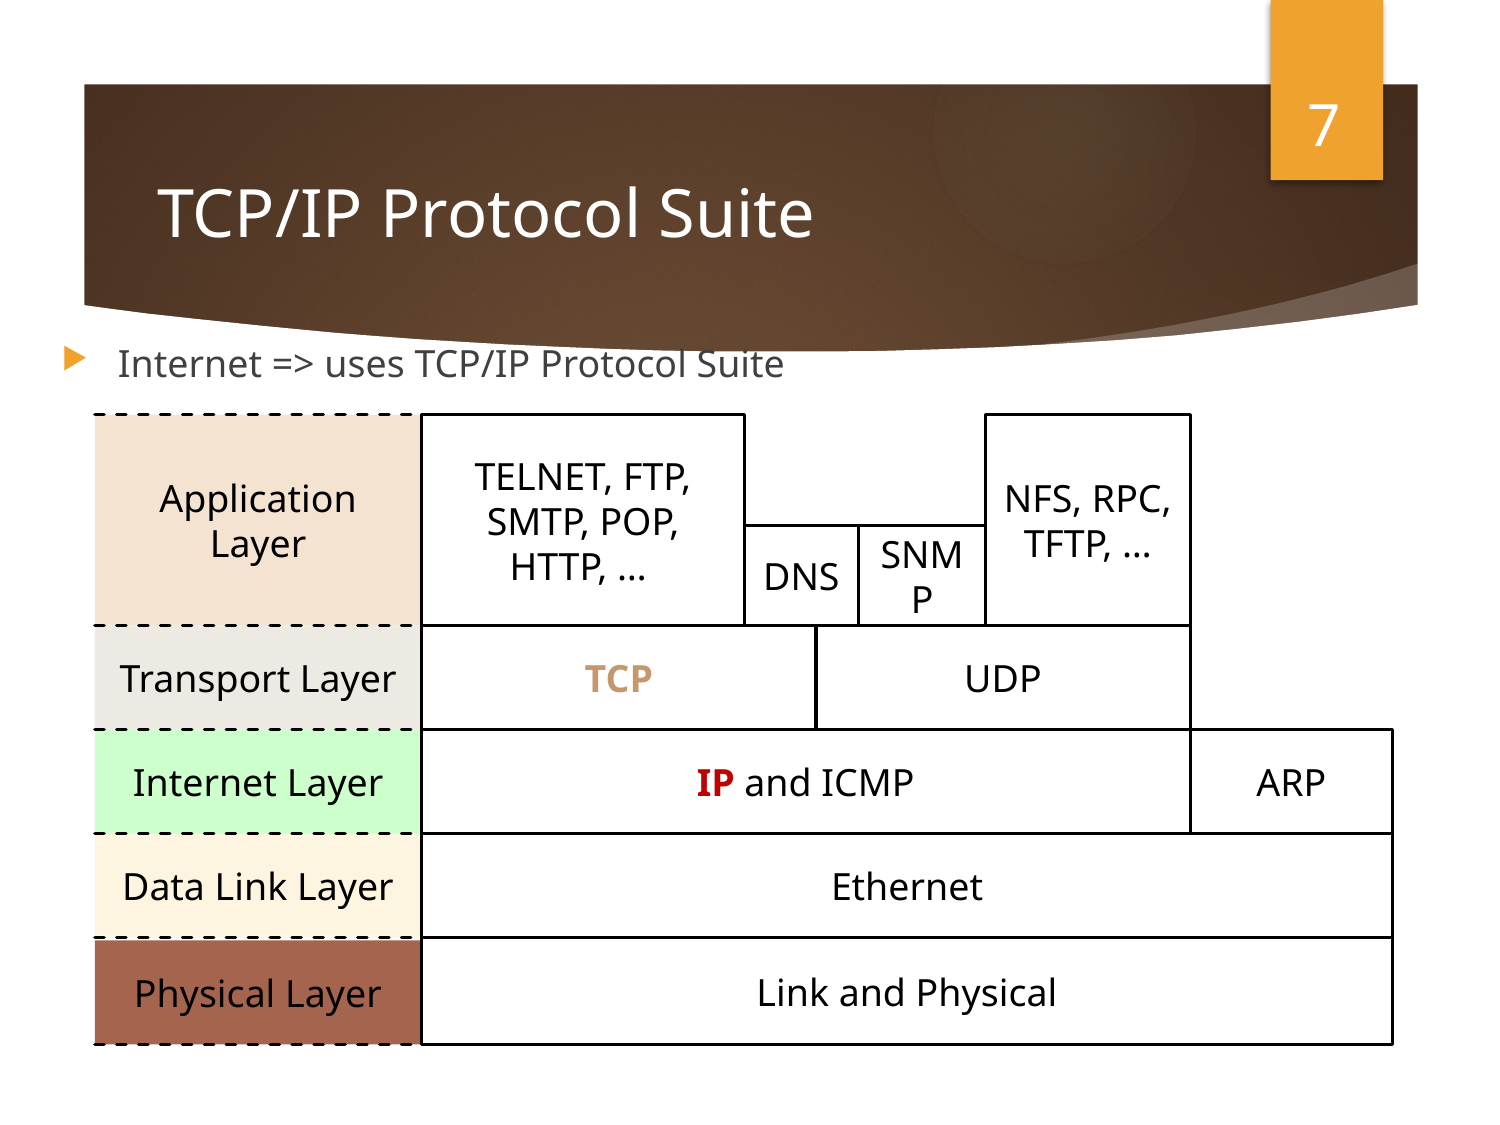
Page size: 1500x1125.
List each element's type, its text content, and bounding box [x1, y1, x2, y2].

text_box Internet Layer [93, 737, 420, 833]
title TCP/IP Protocol Suite [142, 152, 1183, 269]
text_box Ethernet [420, 835, 1394, 936]
text_box UDP [814, 627, 1192, 731]
text_box Physical Layer [93, 945, 420, 1044]
text_box IP and ICMP [420, 731, 1189, 835]
text_box DNS [743, 524, 857, 627]
text_box NFS, RPC, TFTP, … [984, 413, 1192, 627]
text_box Application Layer [93, 422, 420, 624]
text_box Transport Layer [93, 632, 420, 728]
text_box TELNET, FTP, SMTP, POP, HTTP, … [420, 413, 746, 627]
list Internet => uses TCP/IP Protocol Suite [46, 332, 1454, 489]
text_box ARP [1189, 728, 1394, 835]
slide_number 7 [1259, 48, 1390, 175]
text_box TCP [420, 627, 814, 731]
text_box Data Link Layer [93, 840, 420, 937]
text_box SNMP [857, 524, 984, 627]
text_box Link and Physical [420, 936, 1394, 1046]
